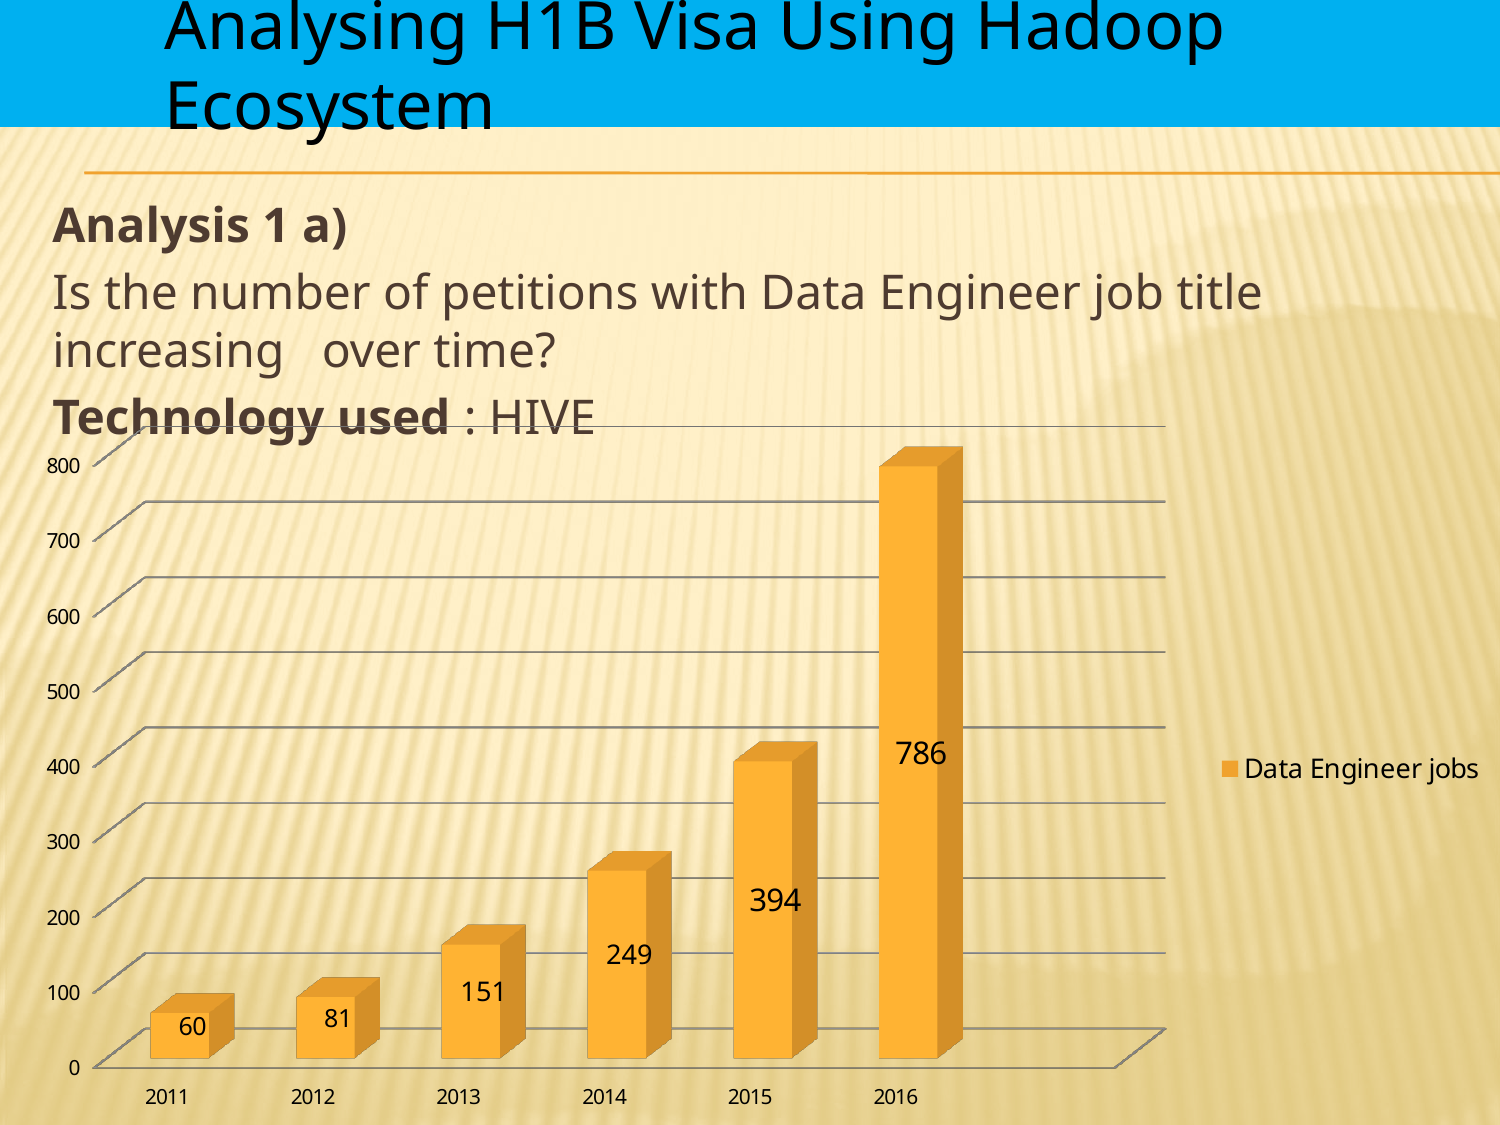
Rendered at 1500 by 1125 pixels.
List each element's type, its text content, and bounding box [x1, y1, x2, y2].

text_box Analysing H1B Visa Using Hadoop Ecosystem [0, 0, 1500, 127]
list Analysis 1 a) Is the number of petitions with Data Engineer job title increasing over time? Technology used : HIVE [37, 187, 1388, 410]
chart [0, 412, 1500, 1125]
